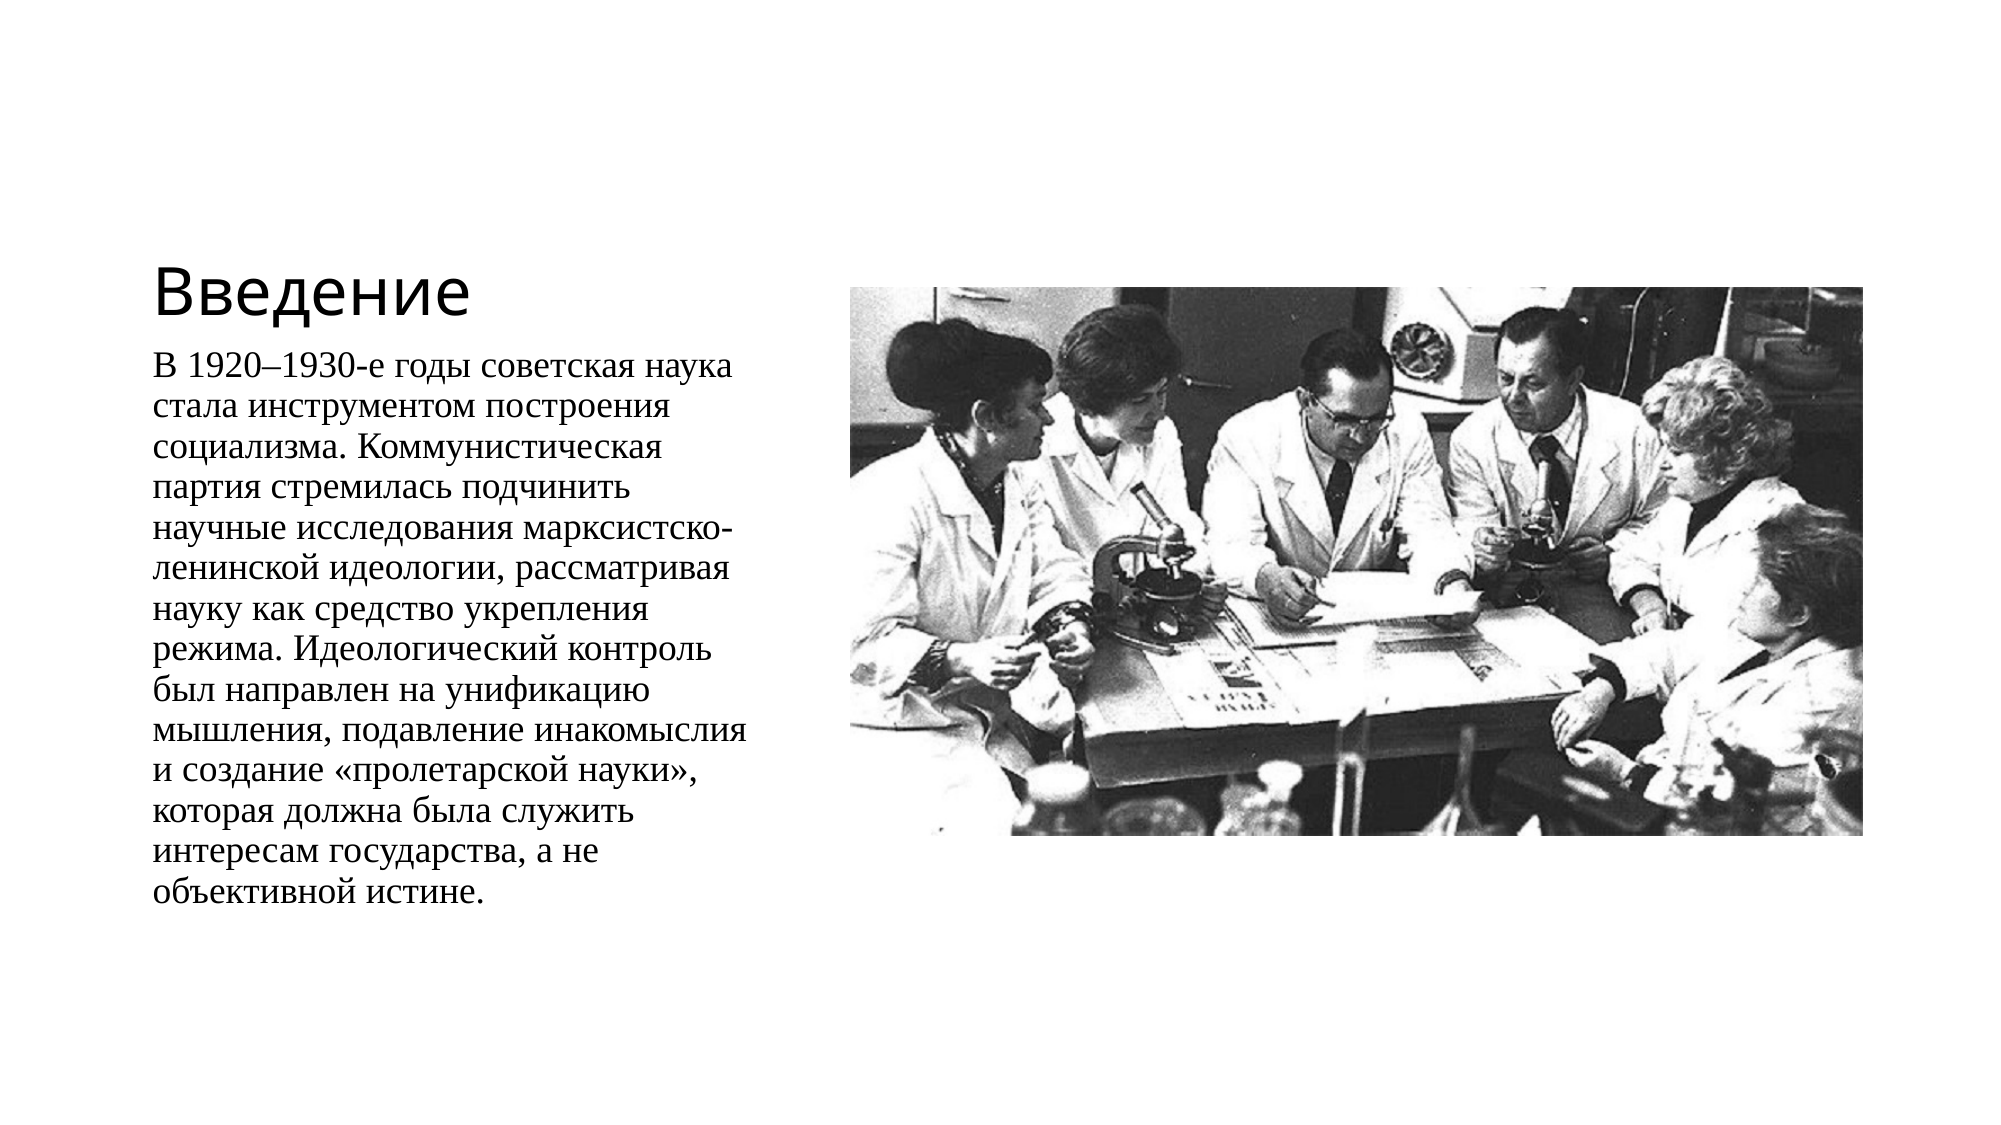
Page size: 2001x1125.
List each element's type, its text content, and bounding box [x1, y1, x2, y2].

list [850, 287, 1863, 836]
list В 1920–1930-е годы советская наука стала инструментом построения социализма. Коммунистическая партия стремилась подчинить научные исследования марксистско-ленинской идеологии, рассматривая науку как средство укрепления режима. Идеологический контроль был направлен на унификацию мышления, подавление инакомыслия и создание «пролетарской науки», которая должна была служить интересам государства, а не объективной истине. [137, 337, 783, 963]
title Введение [137, 75, 783, 337]
